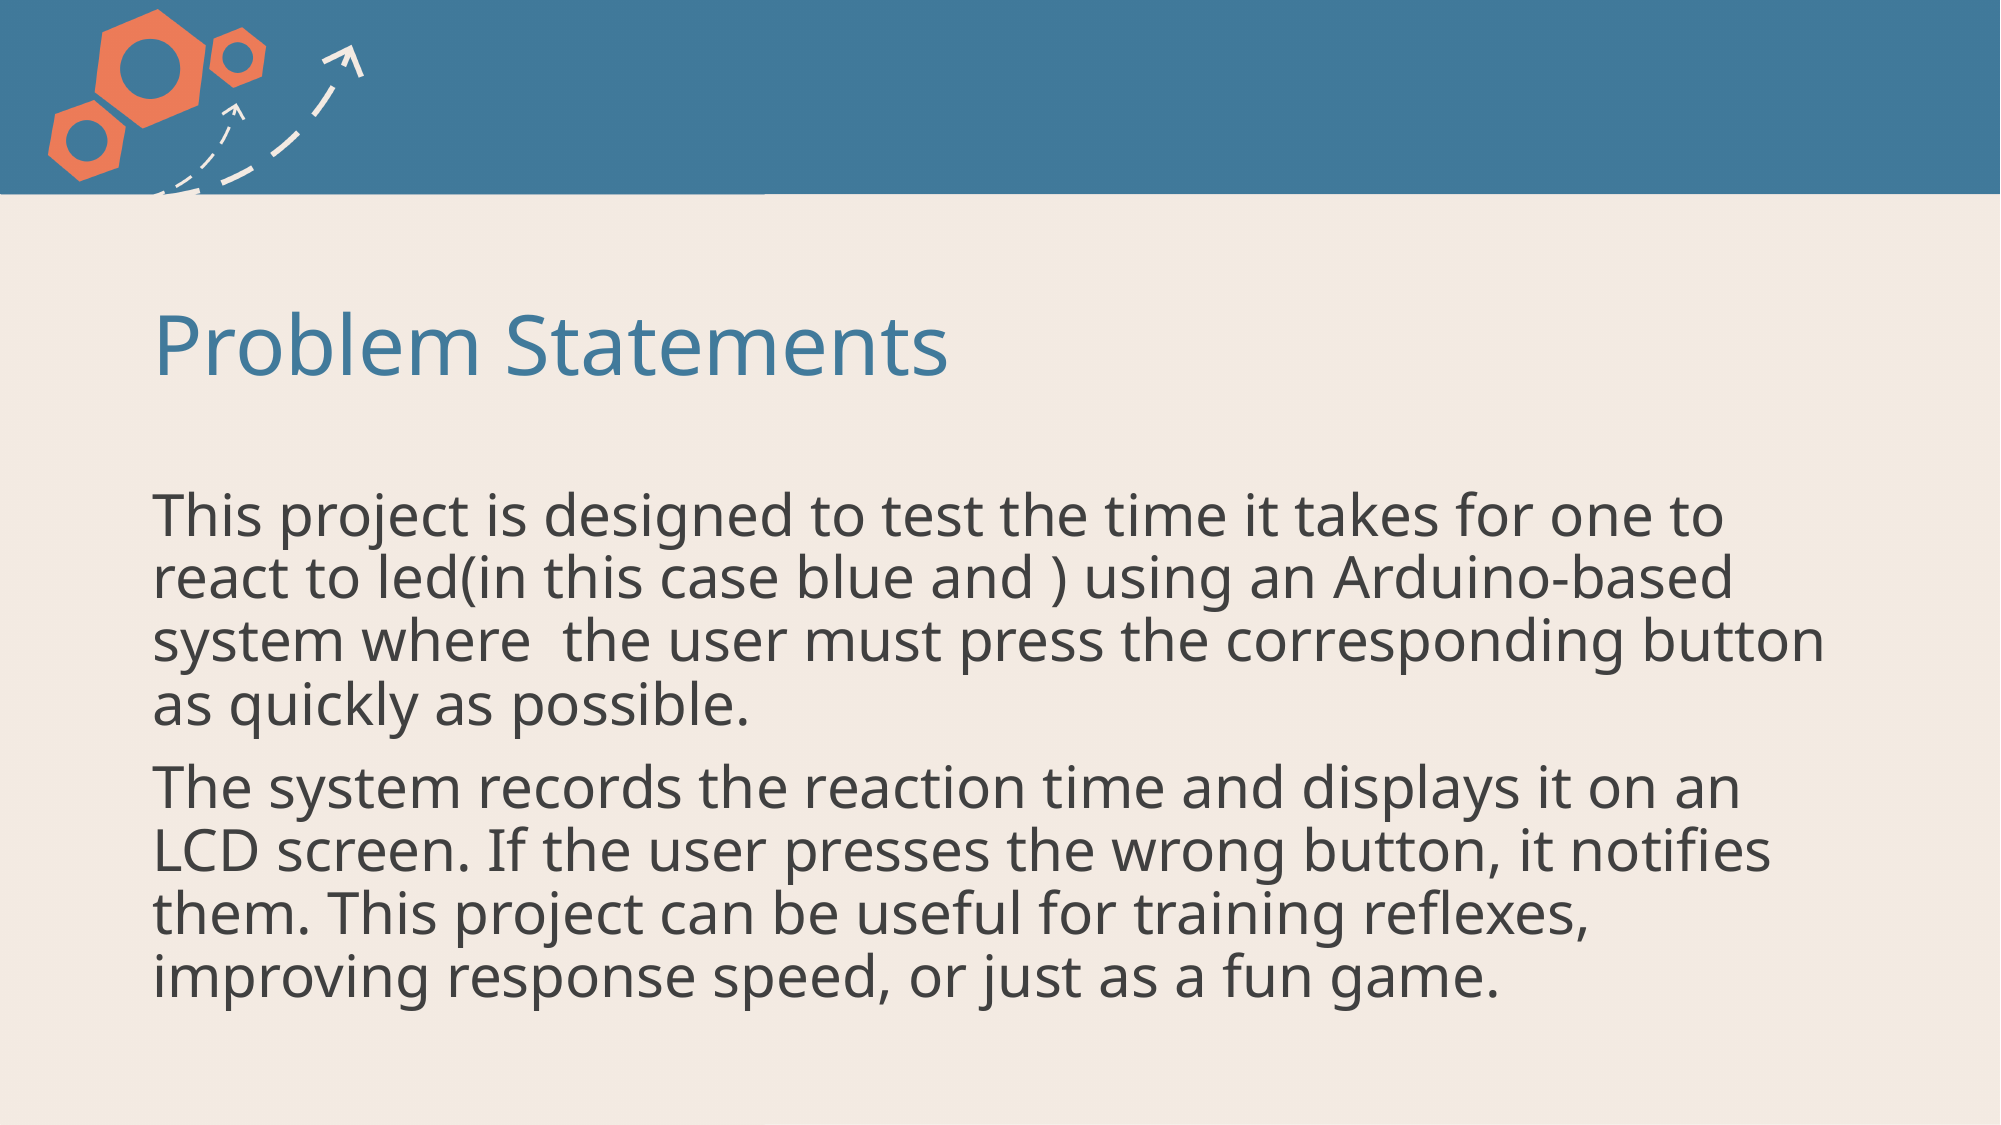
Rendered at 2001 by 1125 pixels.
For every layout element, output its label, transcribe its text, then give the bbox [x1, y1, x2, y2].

list This project is designed to test the time it takes for one to react to led(in this case blue and ) using an Arduino-based system where the user must press the corresponding button as quickly as possible. The system records the reaction time and displays it on an LCD screen. If the user presses the wrong button, it notifies them. This project can be useful for training reflexes, improving response speed, or just as a fun game. [137, 478, 1863, 1055]
title Problem Statements [137, 239, 1863, 457]
picture [0, 0, 2000, 1125]
